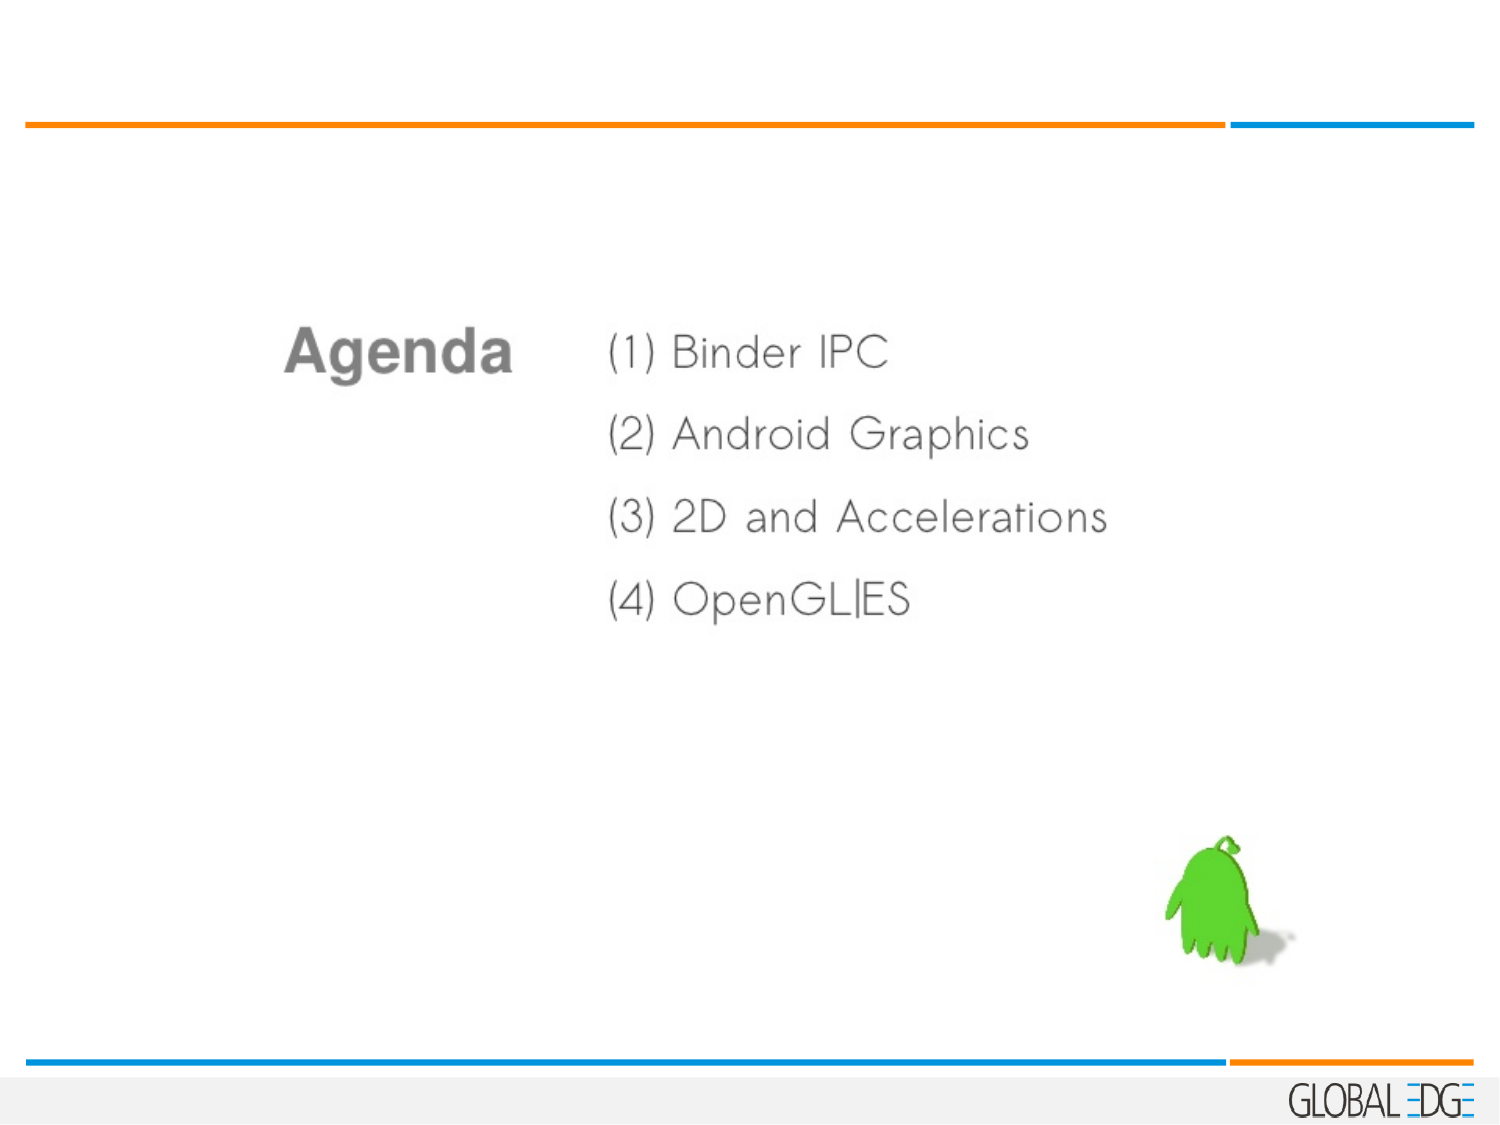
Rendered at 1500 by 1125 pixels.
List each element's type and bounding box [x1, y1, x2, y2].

picture [180, 135, 1319, 989]
picture [1289, 1083, 1474, 1118]
